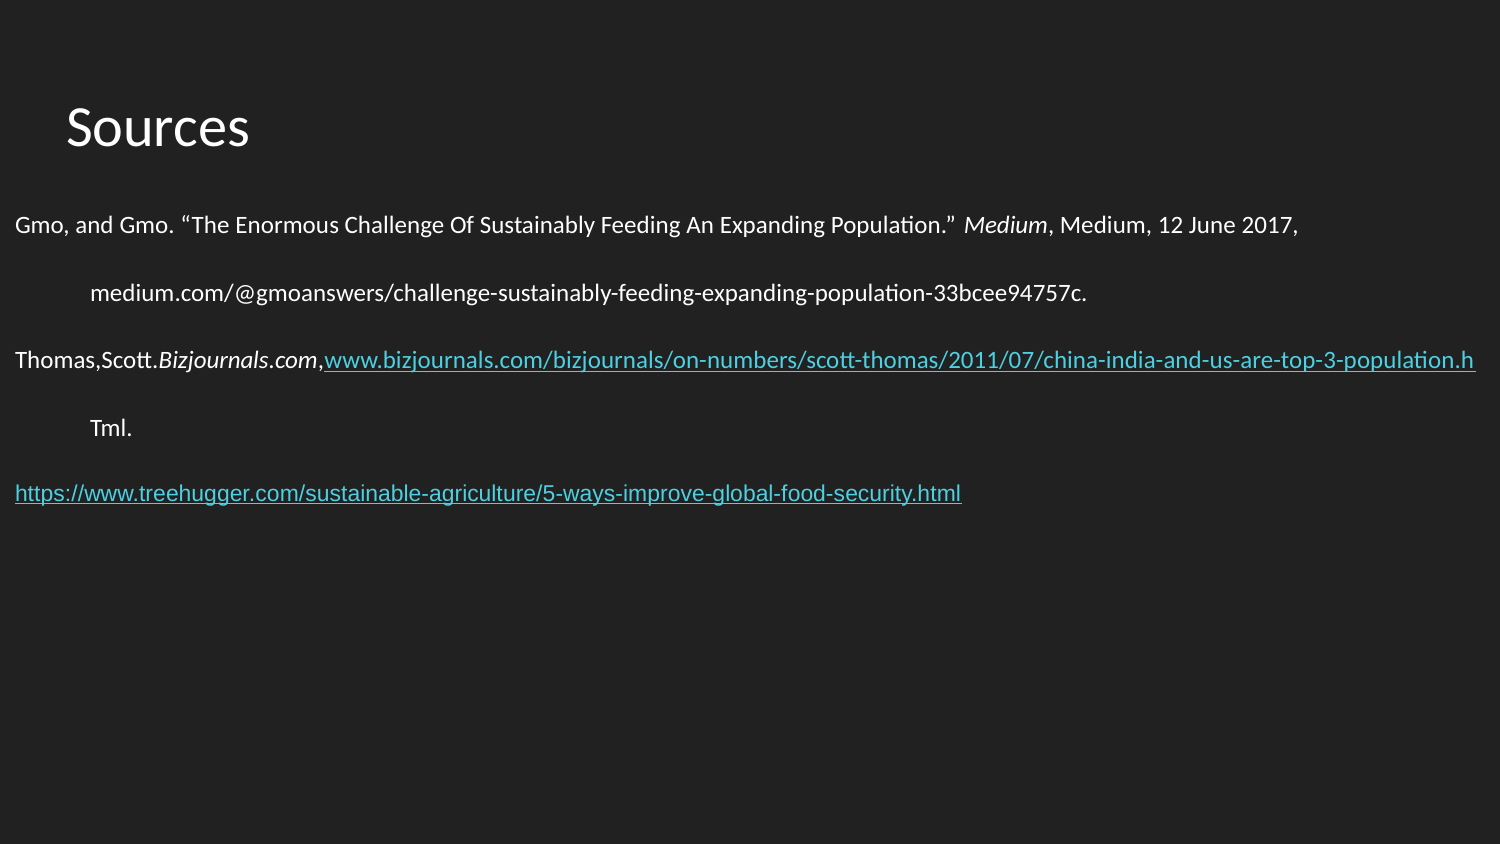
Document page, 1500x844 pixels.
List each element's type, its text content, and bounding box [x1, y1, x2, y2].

title Sources [51, 72, 1449, 167]
list Gmo, and Gmo. “The Enormous Challenge Of Sustainably Feeding An Expanding Population.” Medium, Medium, 12 June 2017, medium.com/@gmoanswers/challenge-sustainably-feeding-expanding-population-33bcee94757c. Thomas,Scott.Bizjournals.com,www.bizjournals.com/bizjournals/on-numbers/scott-thomas/2011/07/china-india-and-us-are-top-3-population.h Tml. https://www.treehugger.com/sustainable-agriculture/5-ways-improve-global-food-security.html [0, 189, 1500, 750]
